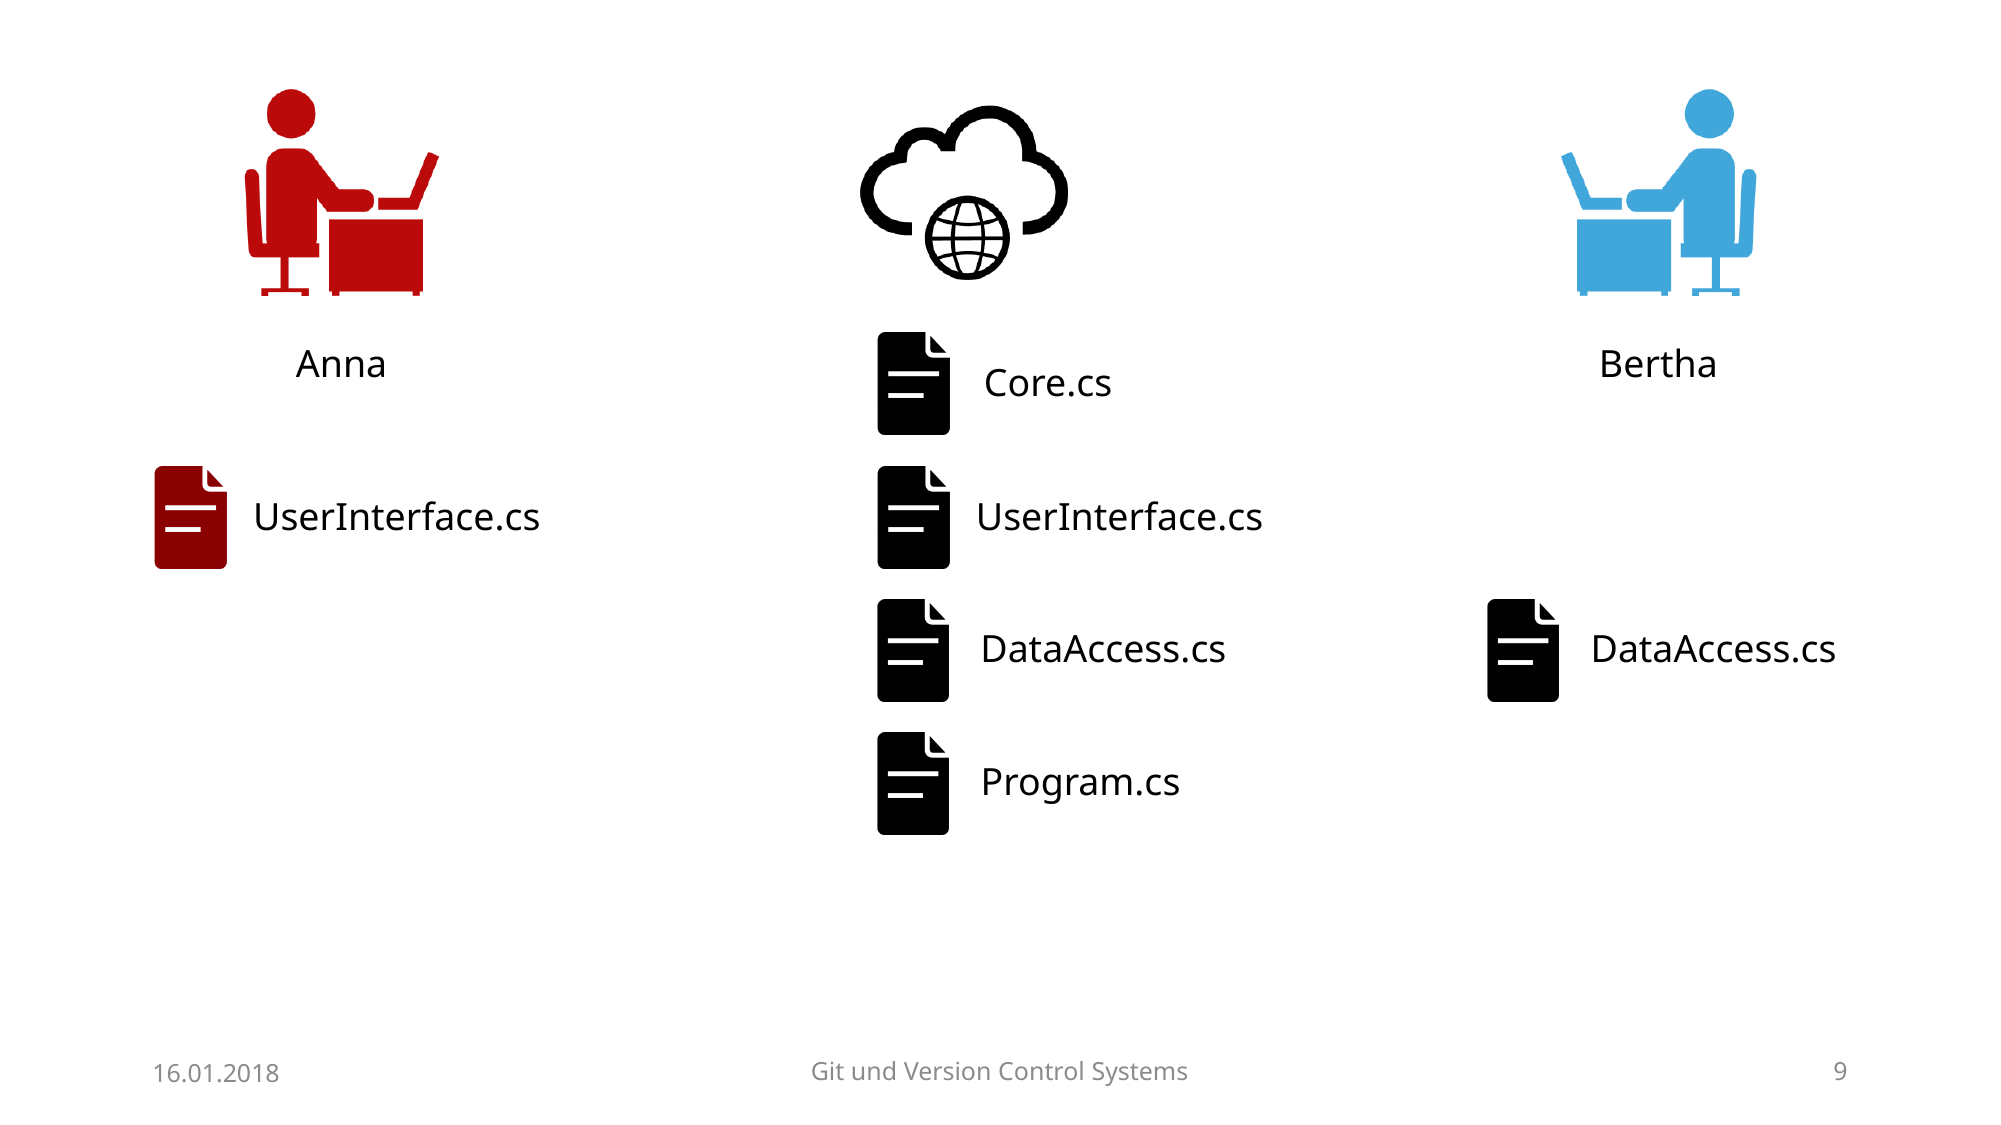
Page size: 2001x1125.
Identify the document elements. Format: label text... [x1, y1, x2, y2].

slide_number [137, 1042, 588, 1103]
footer Git und Version Control Systems [662, 1042, 1338, 1103]
text_box Bertha [1584, 332, 1733, 393]
slide_number 9 [1412, 1042, 1863, 1103]
picture [1554, 89, 1762, 296]
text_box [861, 599, 1235, 702]
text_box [1472, 599, 1845, 702]
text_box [139, 466, 544, 569]
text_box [862, 332, 1124, 435]
picture [860, 89, 1068, 296]
text_box Anna [281, 332, 403, 393]
picture [238, 89, 445, 296]
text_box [861, 732, 1189, 835]
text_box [862, 466, 1266, 569]
